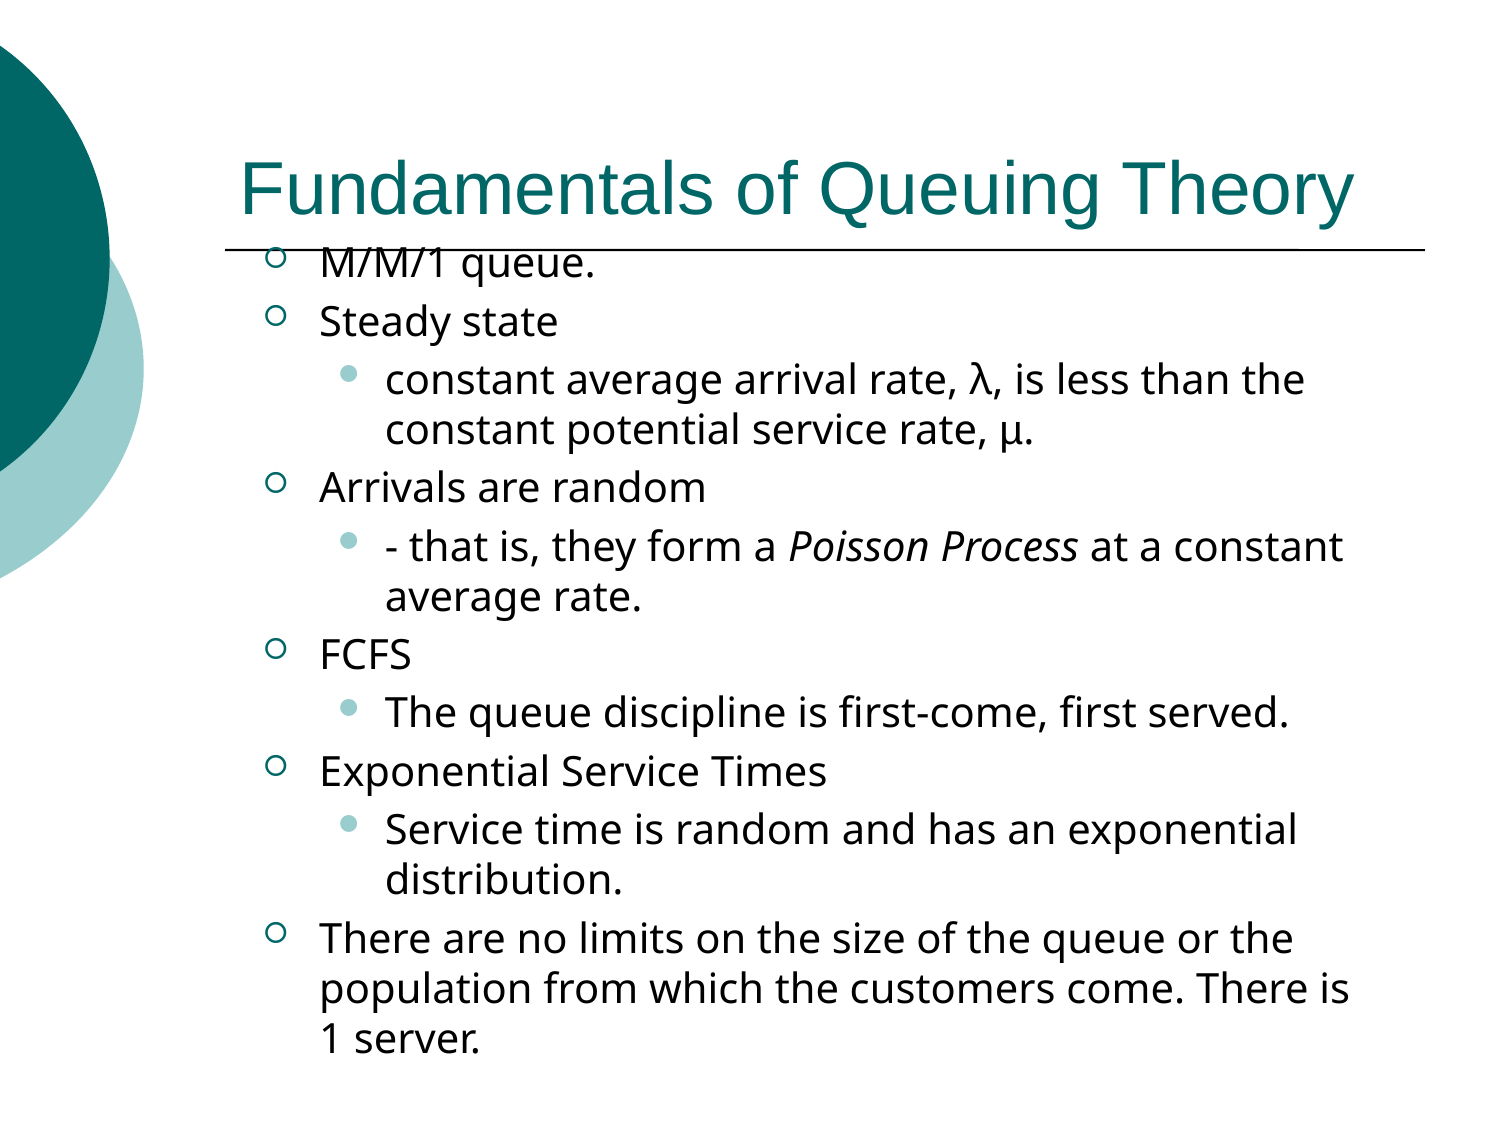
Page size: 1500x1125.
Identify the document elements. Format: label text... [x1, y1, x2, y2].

title Fundamentals of Queuing Theory [224, 49, 1425, 238]
list M/M/1 queue. Steady state constant average arrival rate, λ, is less than the constant potential service rate, µ. Arrivals are random - that is, they form a Poisson Process at a constant average rate. FCFS The queue discipline is first-come, first served. Exponential Service Times Service time is random and has an exponential distribution. There are no limits on the size of the queue or the population from which the customers come. There is 1 server. [247, 228, 1382, 843]
